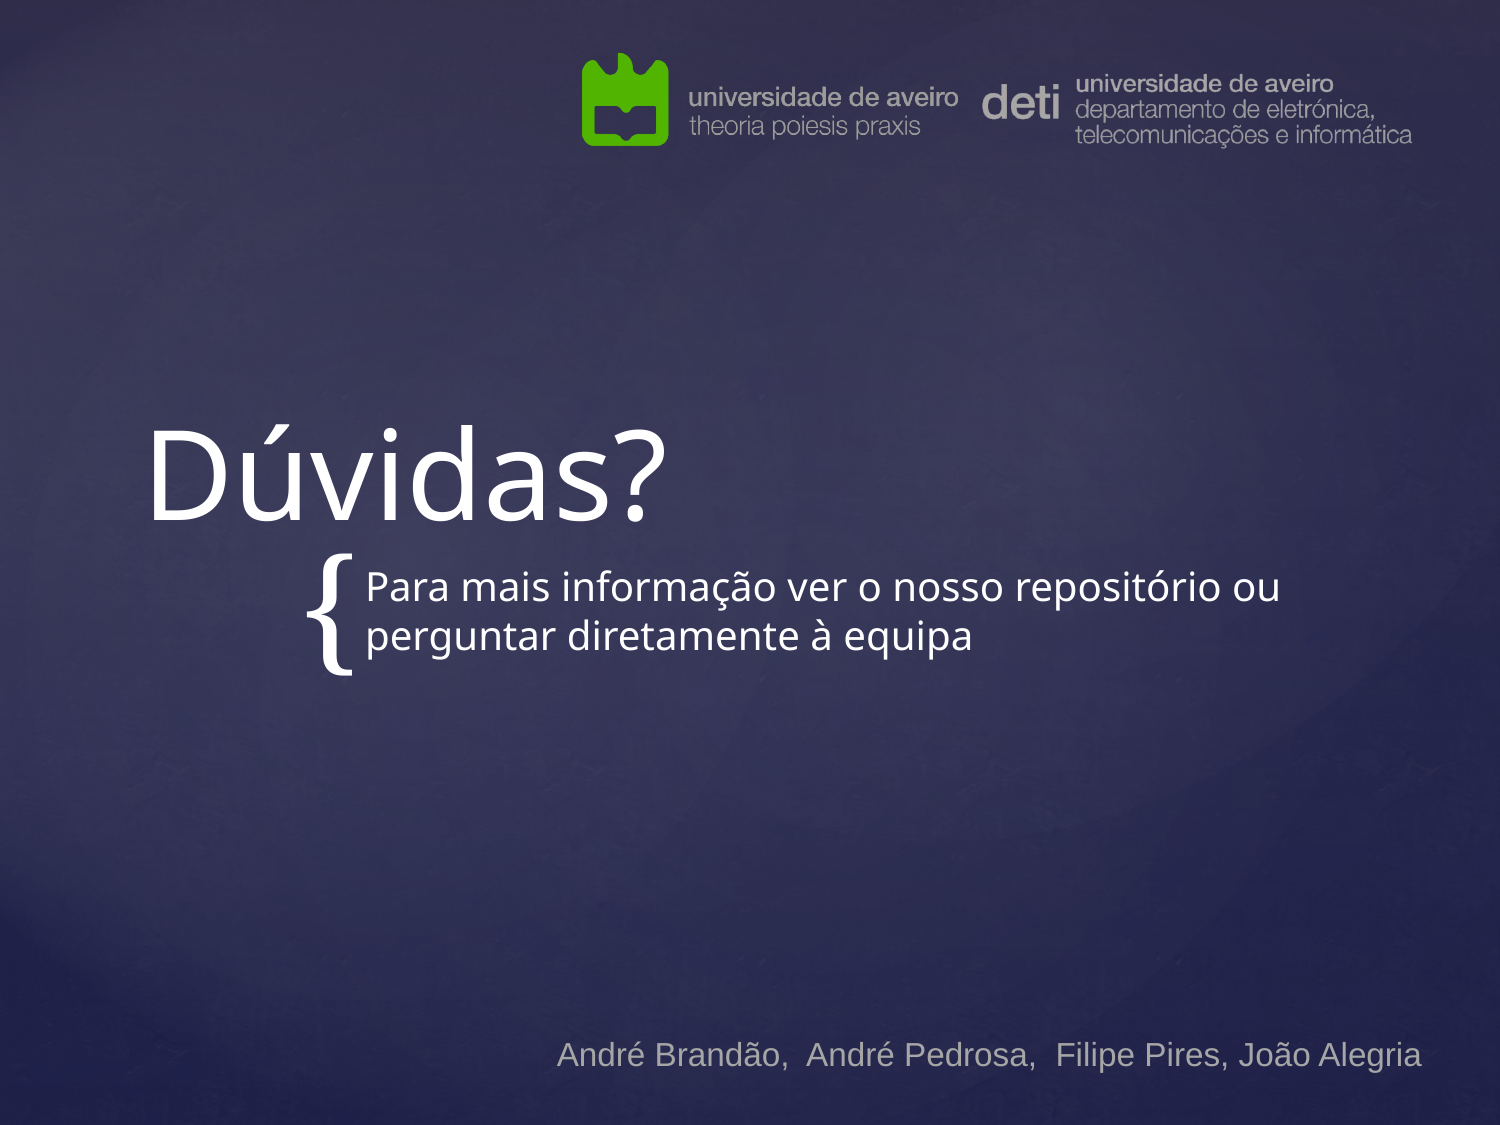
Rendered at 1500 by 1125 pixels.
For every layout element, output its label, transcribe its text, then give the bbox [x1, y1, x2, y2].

picture [974, 68, 1413, 150]
subtitle Para mais informação ver o nosso repositório ou perguntar diretamente à equipa [350, 553, 1363, 667]
picture [581, 0, 958, 205]
title Dúvidas? [127, 200, 1365, 554]
text_box André Brandão, André Pedrosa, Filipe Pires, João Alegria [542, 1025, 1448, 1081]
